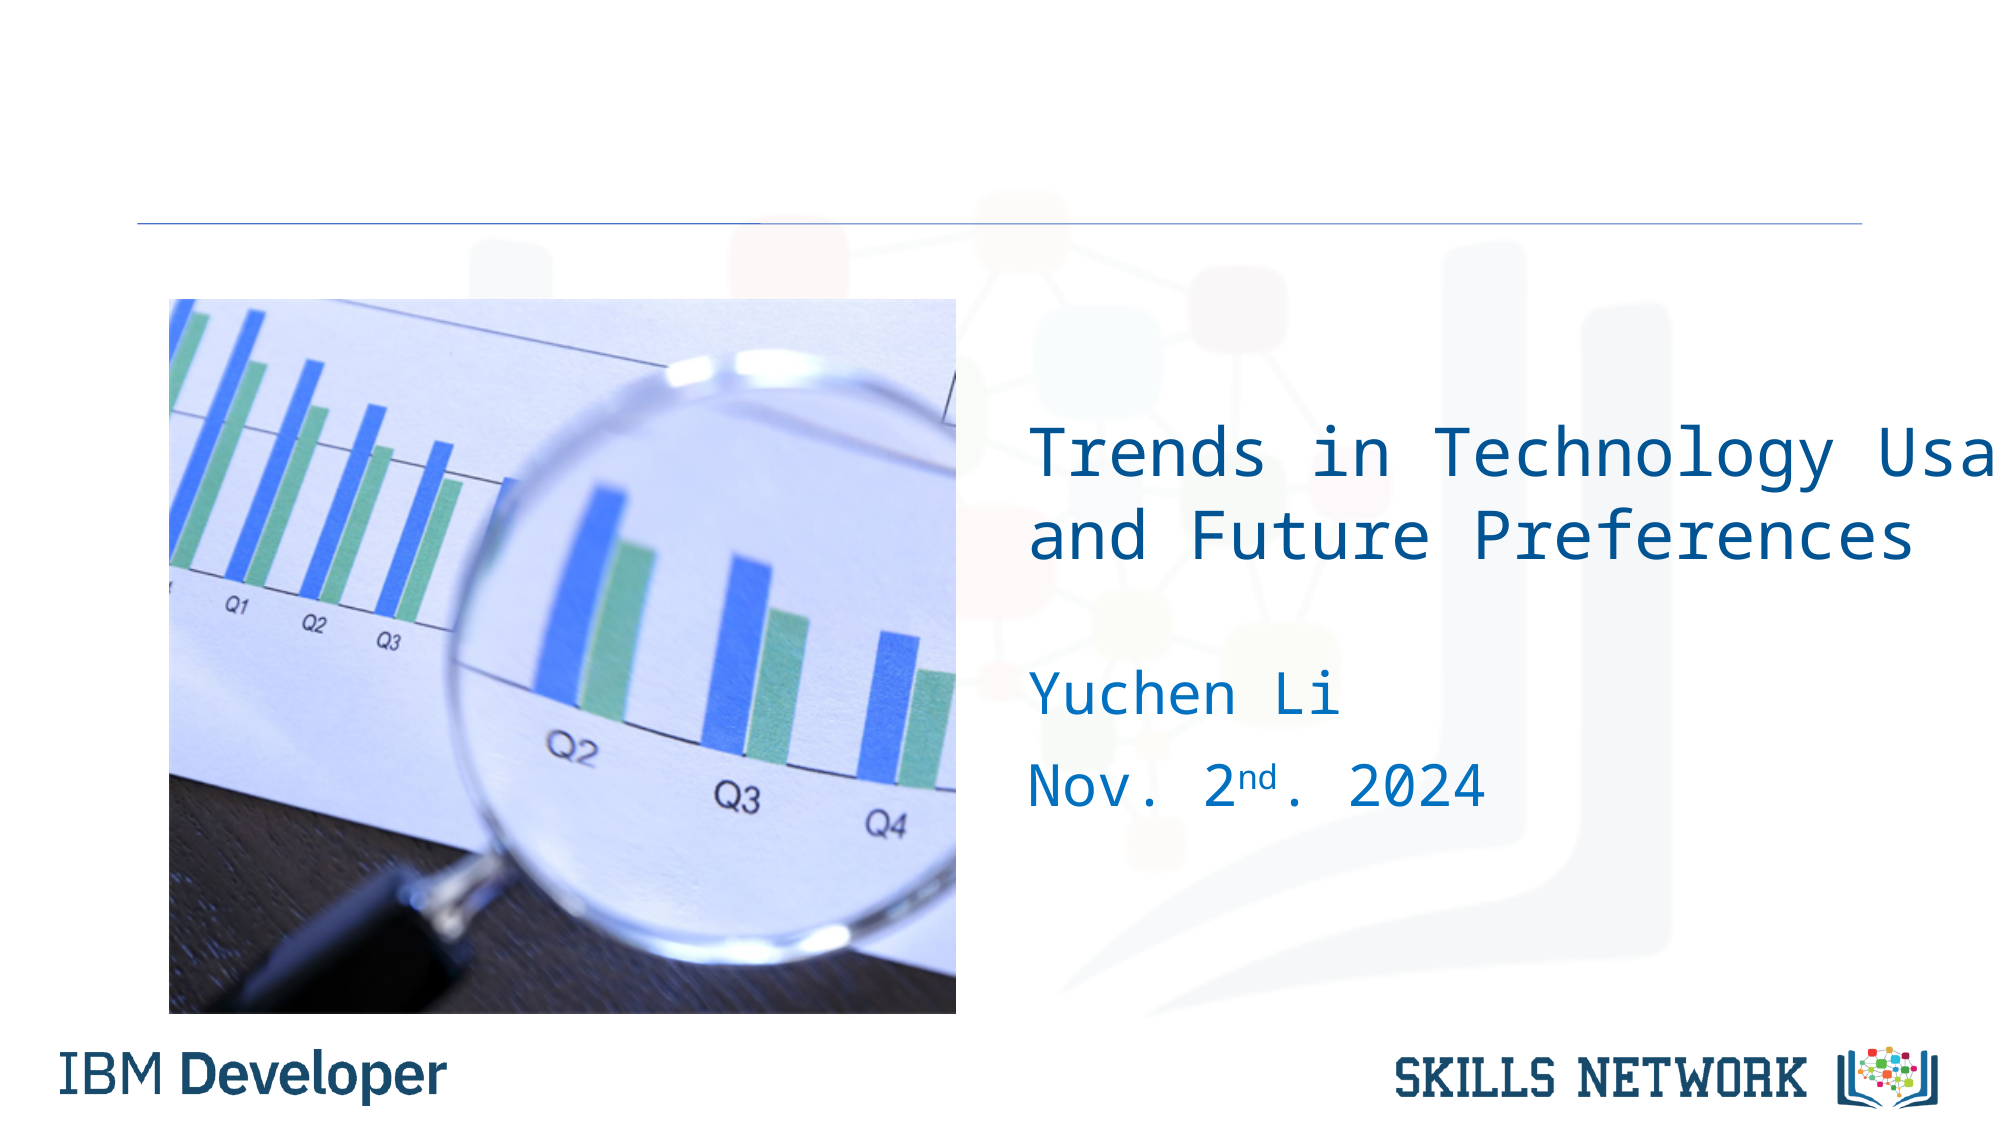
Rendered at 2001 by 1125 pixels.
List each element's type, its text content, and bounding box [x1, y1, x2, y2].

picture [169, 299, 956, 1014]
list Yuchen Li Nov. 2nd. 2024 [1012, 649, 1863, 1014]
title Trends in Technology Usage and Future Preferences [1012, 384, 2000, 603]
picture [1390, 1045, 1945, 1111]
picture [55, 1045, 459, 1108]
